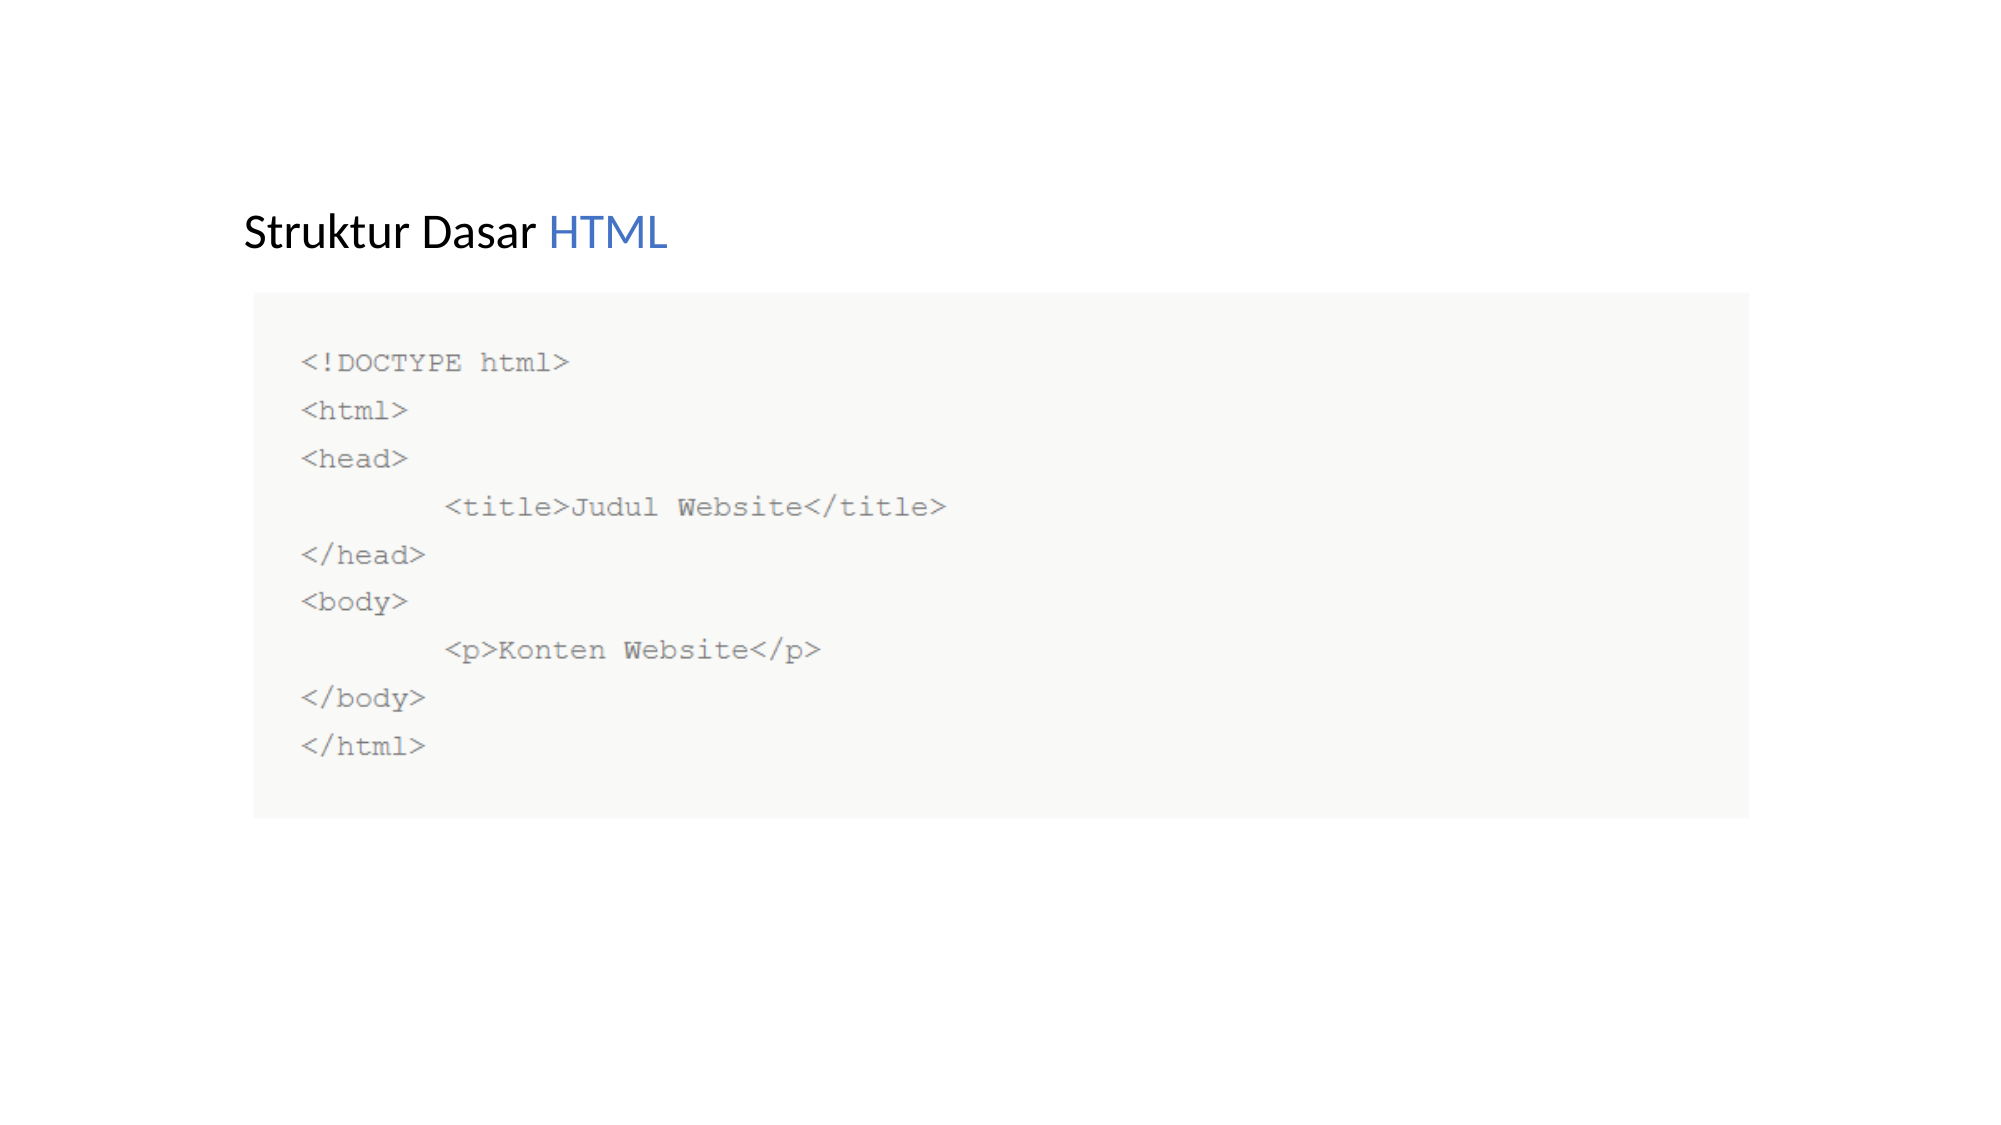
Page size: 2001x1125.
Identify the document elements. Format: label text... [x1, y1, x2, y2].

picture [229, 285, 1771, 840]
text_box Struktur Dasar HTML [229, 191, 1845, 266]
